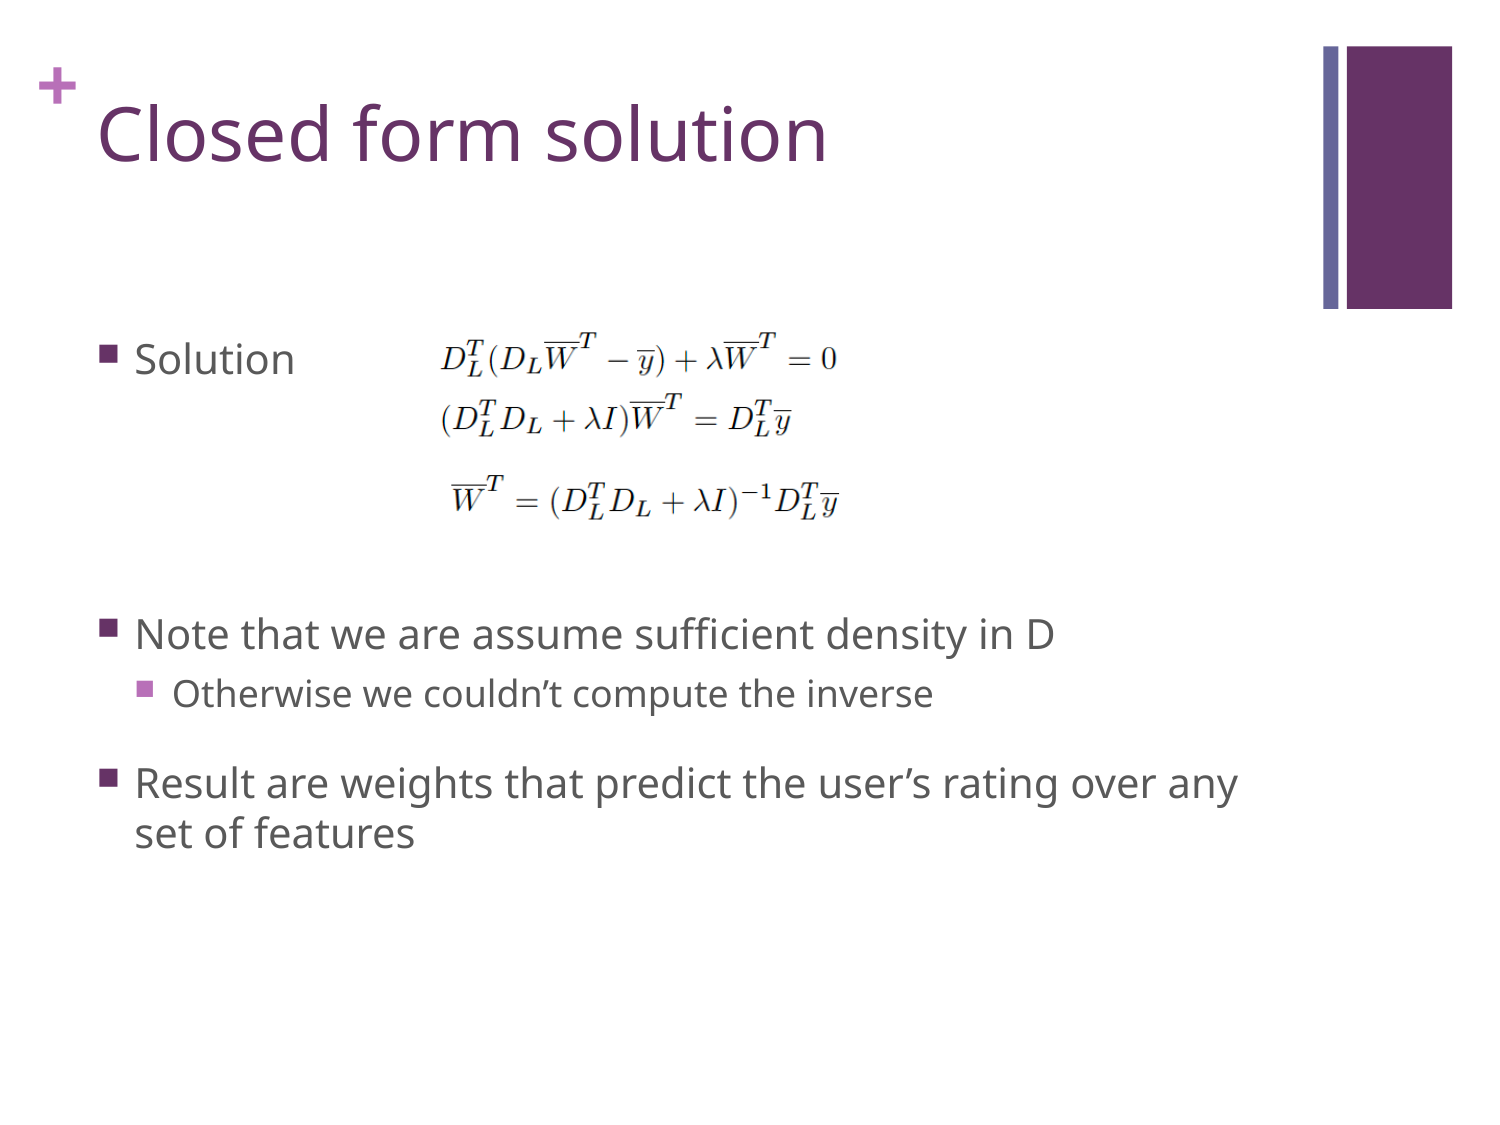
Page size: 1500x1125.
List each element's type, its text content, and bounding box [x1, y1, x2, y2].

list Solution Note that we are assume sufficient density in D Otherwise we couldn’t compute the inverse Result are weights that predict the user’s rating over any set of features [81, 324, 1322, 1005]
picture [395, 324, 876, 546]
title Closed form solution [81, 79, 1322, 263]
